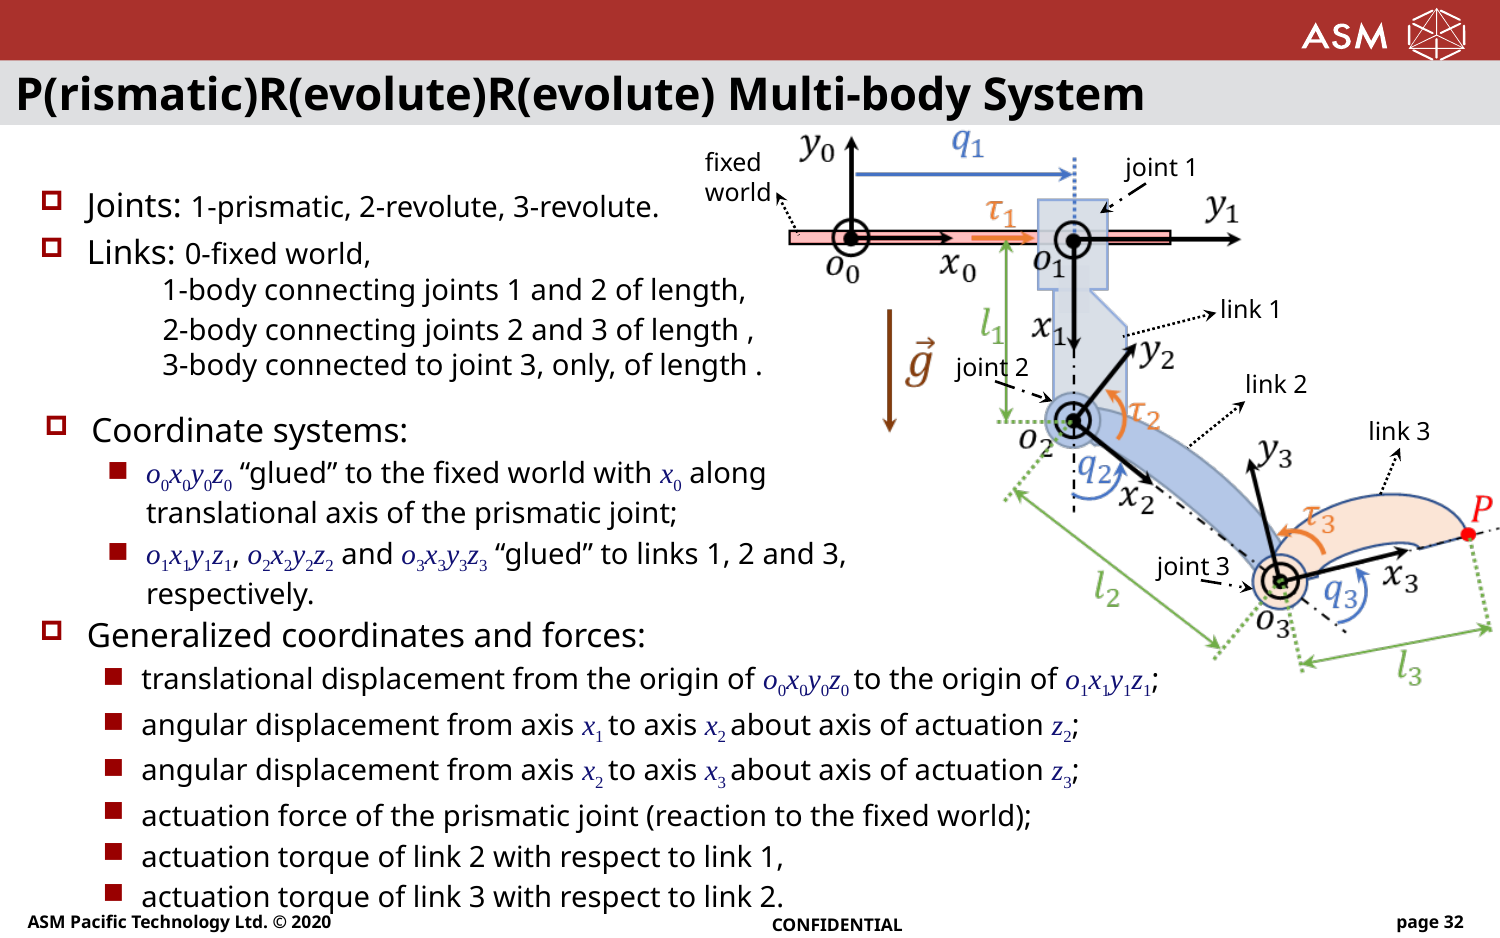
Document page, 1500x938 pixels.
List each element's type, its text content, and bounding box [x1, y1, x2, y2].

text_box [994, 380, 1053, 402]
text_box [1379, 447, 1401, 496]
title P(rismatic)R(evolute)R(evolute) Multi-body System [0, 60, 1500, 125]
text_box CONFIDENTIAL [662, 906, 1013, 932]
footer ASM Pacific Technology Ltd. © 2020 [12, 903, 488, 928]
picture [785, 112, 1500, 695]
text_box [1201, 575, 1253, 594]
text_box Coordinate systems: o0x0y0z0 “glued” to the fixed world with x0 along translational axis of the prismatic joint; o1x1y1z1, o2x2y2z2 and o3x3y3z3 “glued” to links 1, 2 and 3, respectively. [29, 401, 780, 646]
text_box fixed world [689, 138, 780, 204]
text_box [1187, 400, 1246, 449]
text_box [776, 192, 800, 236]
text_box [1099, 183, 1147, 214]
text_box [1122, 312, 1217, 337]
